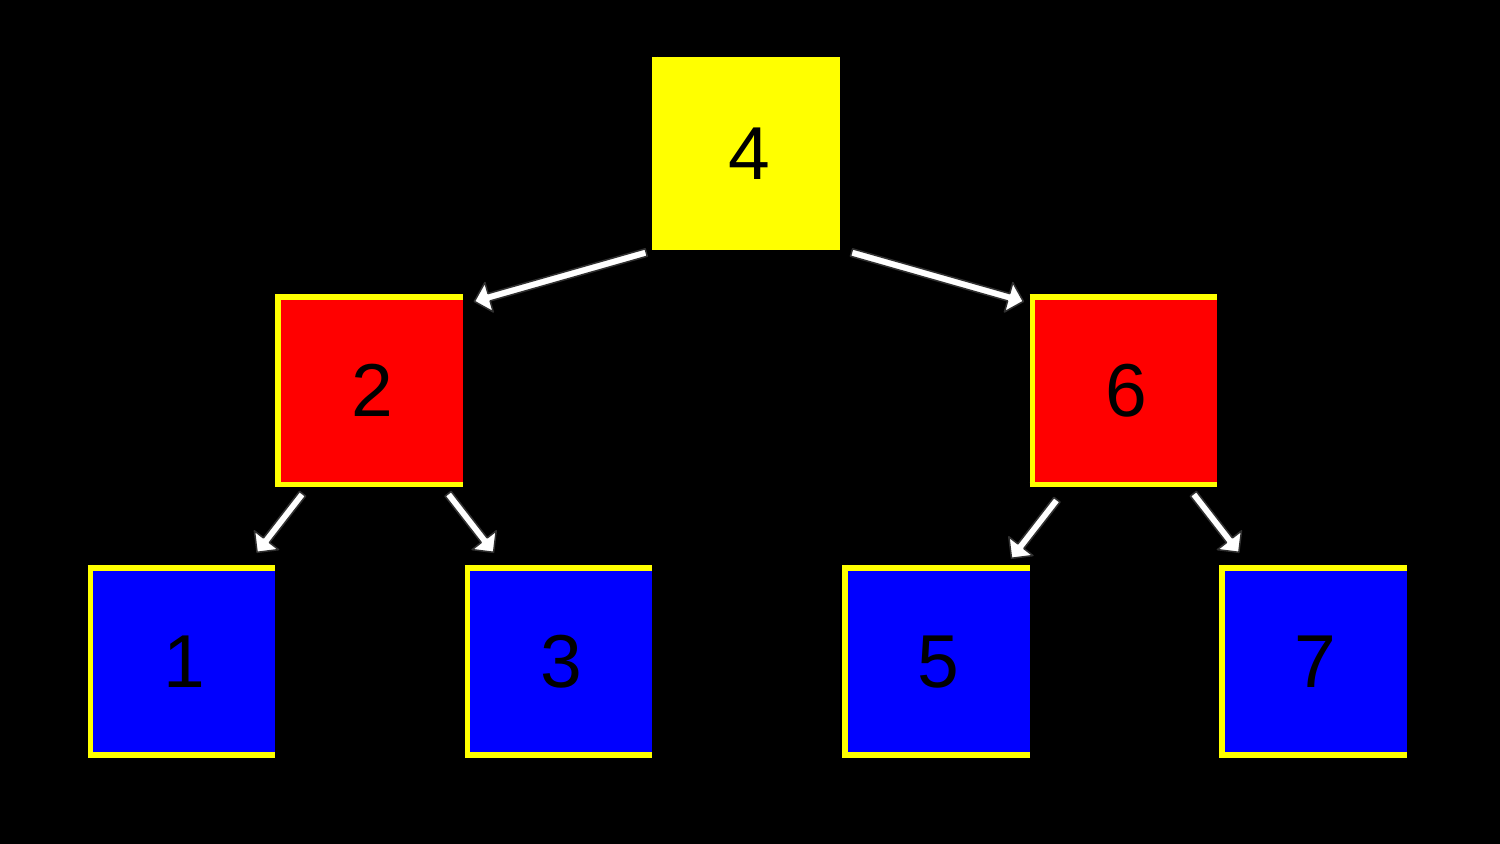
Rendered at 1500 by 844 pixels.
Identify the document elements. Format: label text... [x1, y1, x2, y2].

text_box [850, 248, 1024, 312]
table_header 4 [658, 62, 840, 244]
table_header 7 [1225, 571, 1407, 752]
table_header 1 [93, 571, 275, 752]
text_box [1008, 497, 1061, 559]
text_box [1190, 491, 1242, 553]
text_box [445, 491, 497, 553]
text_box [474, 248, 648, 312]
table_header 3 [470, 571, 652, 752]
table_header 6 [1035, 300, 1217, 482]
text_box [254, 491, 306, 553]
table_header 5 [848, 571, 1030, 752]
table_header 2 [281, 300, 463, 482]
